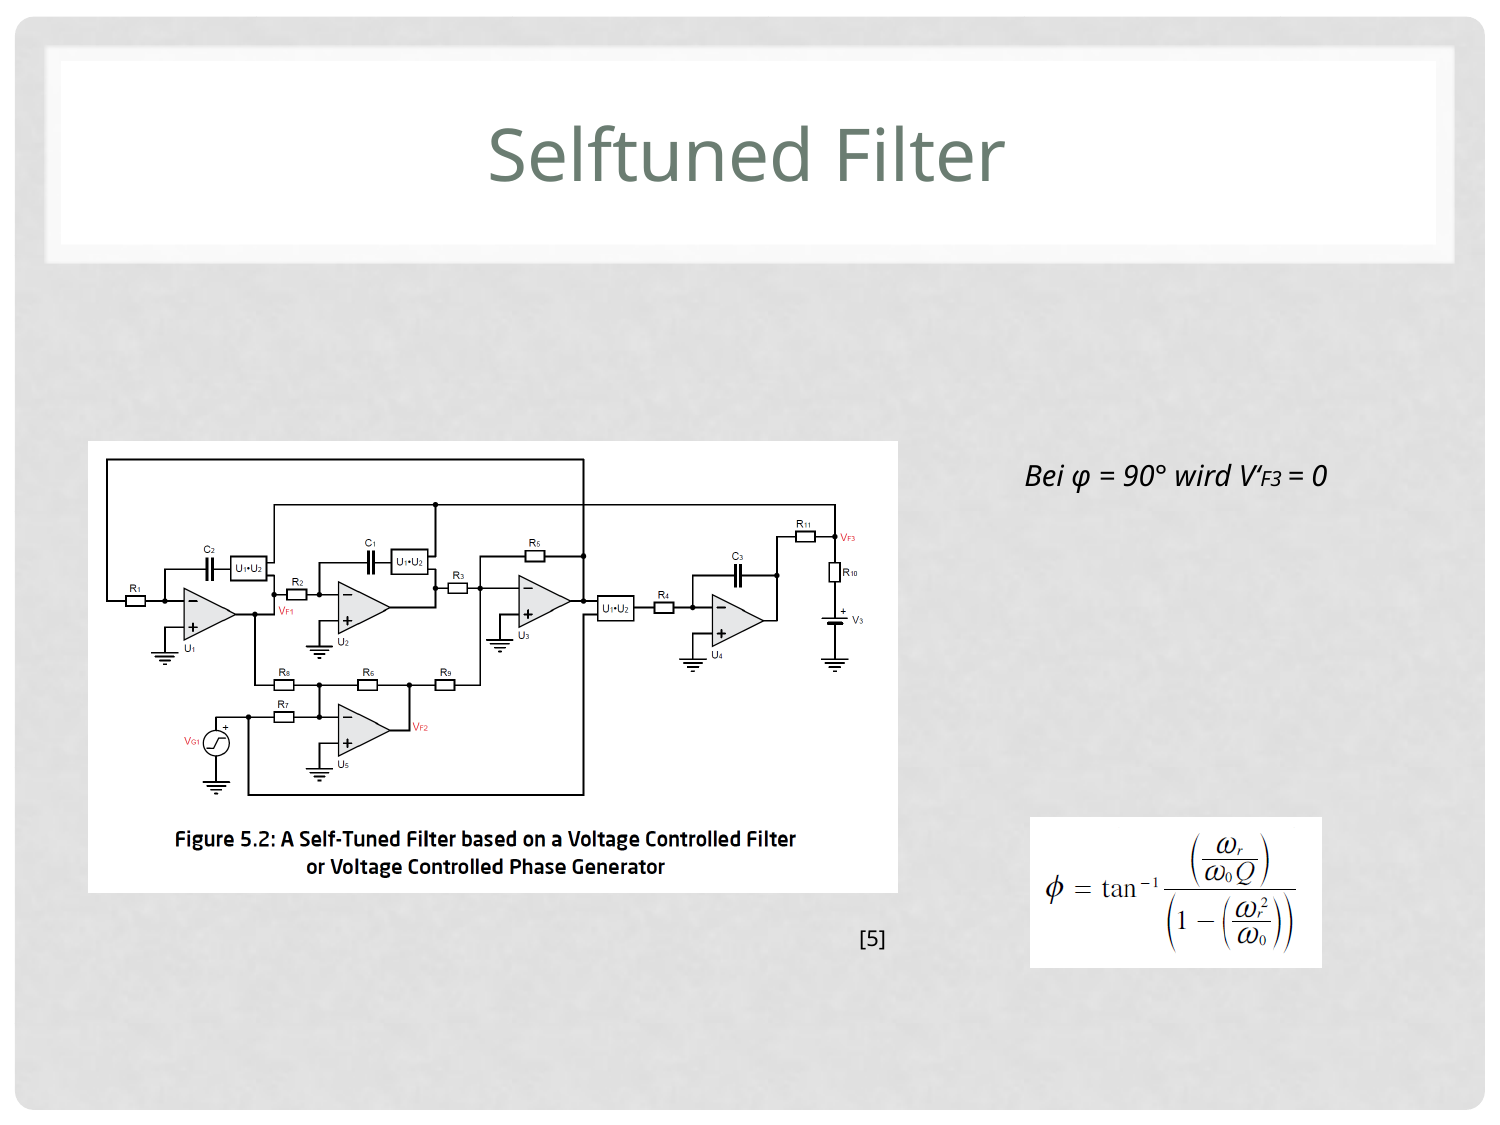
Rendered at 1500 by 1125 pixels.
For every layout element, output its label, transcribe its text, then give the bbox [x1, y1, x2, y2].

picture [88, 441, 898, 893]
text_box [5] [844, 916, 970, 958]
title Selftuned Filter [69, 66, 1425, 238]
picture [1030, 817, 1322, 969]
